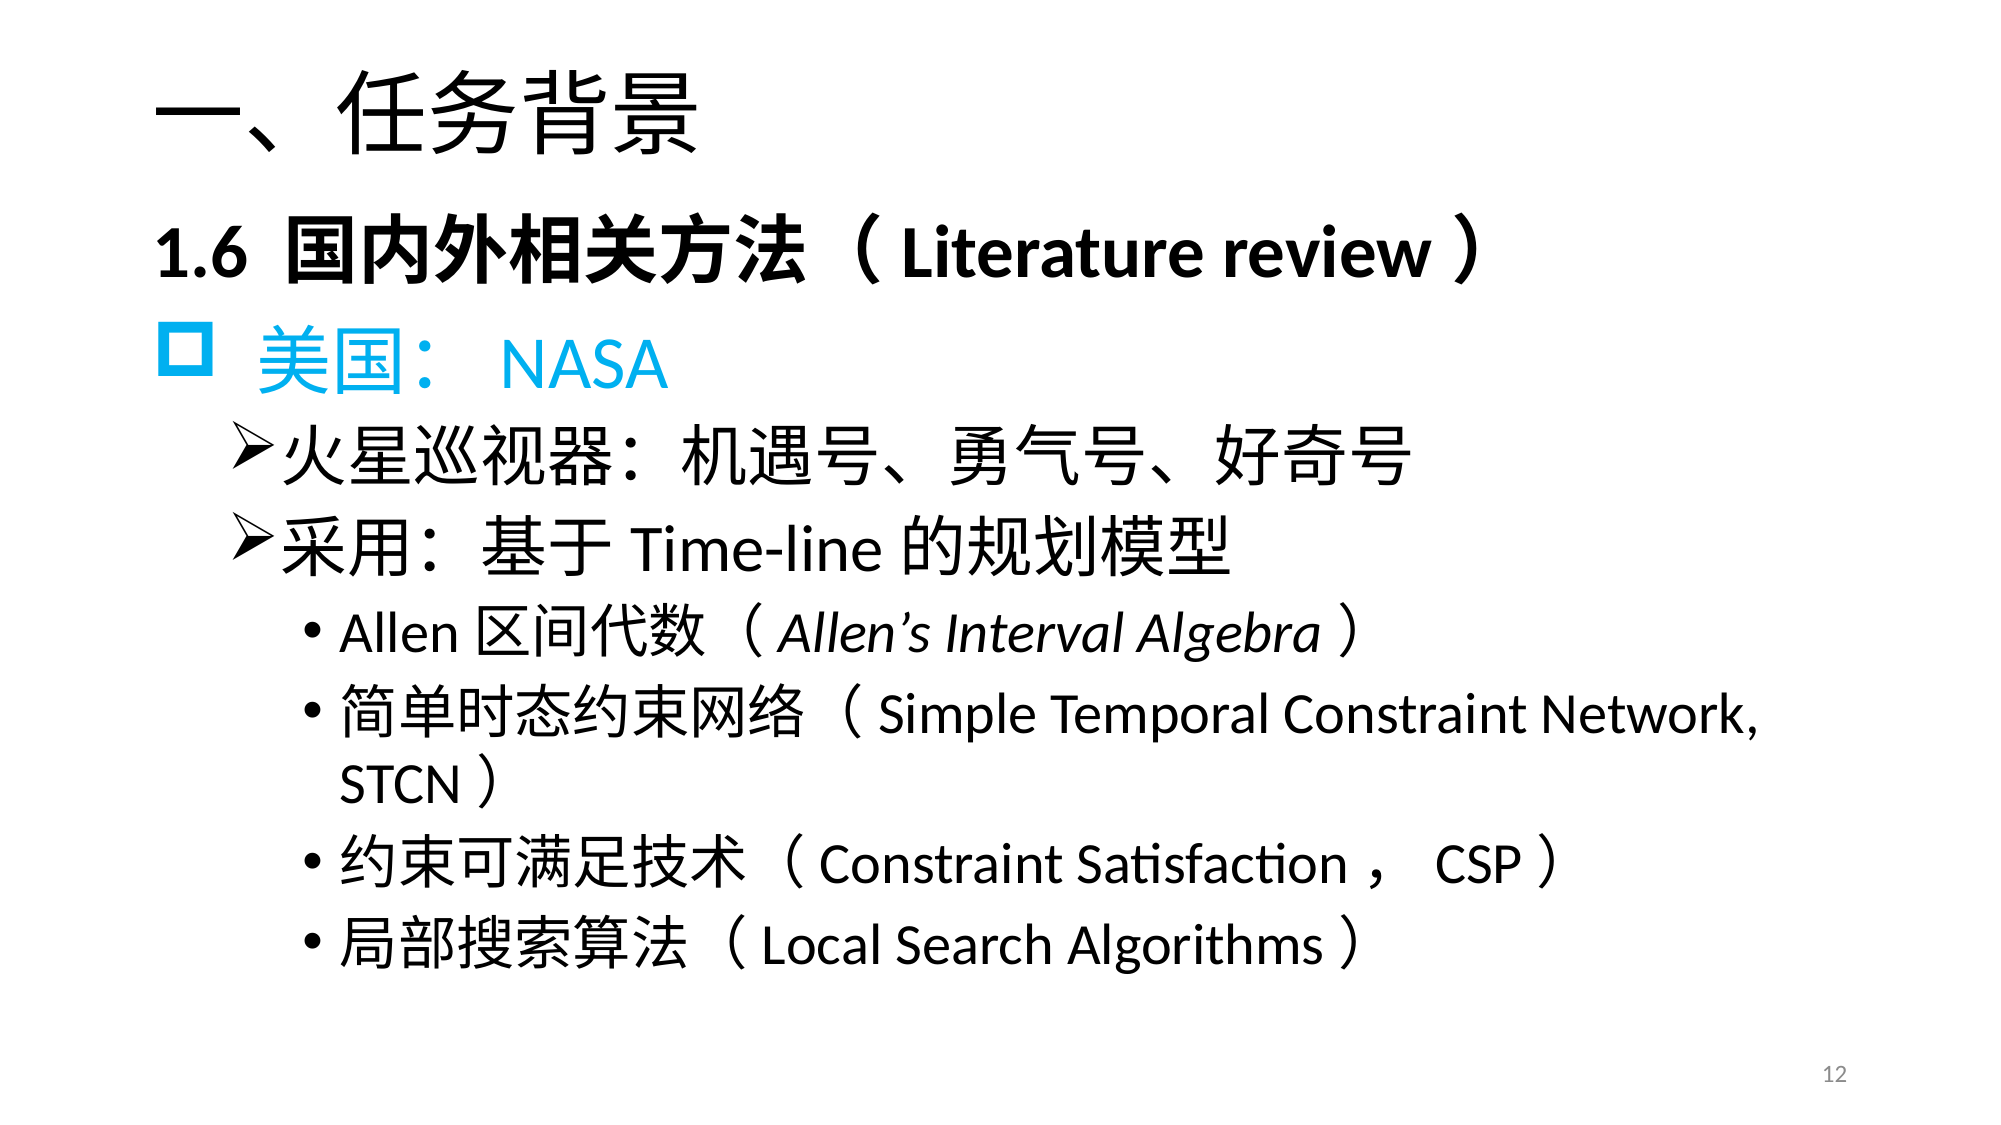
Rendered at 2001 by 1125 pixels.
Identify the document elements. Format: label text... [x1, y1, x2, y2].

title 一、任务背景 [137, 59, 1863, 177]
slide_number 12 [1412, 1042, 1863, 1103]
list 1.6 国内外相关方法（Literature review） 美国：NASA 火星巡视器：机遇号、勇气号、好奇号 采用：基于Time-line的规划模型 Allen区间代数（Allen’s Interval Algebra） 简单时态约束网络（Simple Temporal Constraint Network, STCN） 约束可满足技术（Constraint Satisfaction，CSP） 局部搜索算法（Local Search Algorithms） [137, 195, 1863, 1014]
